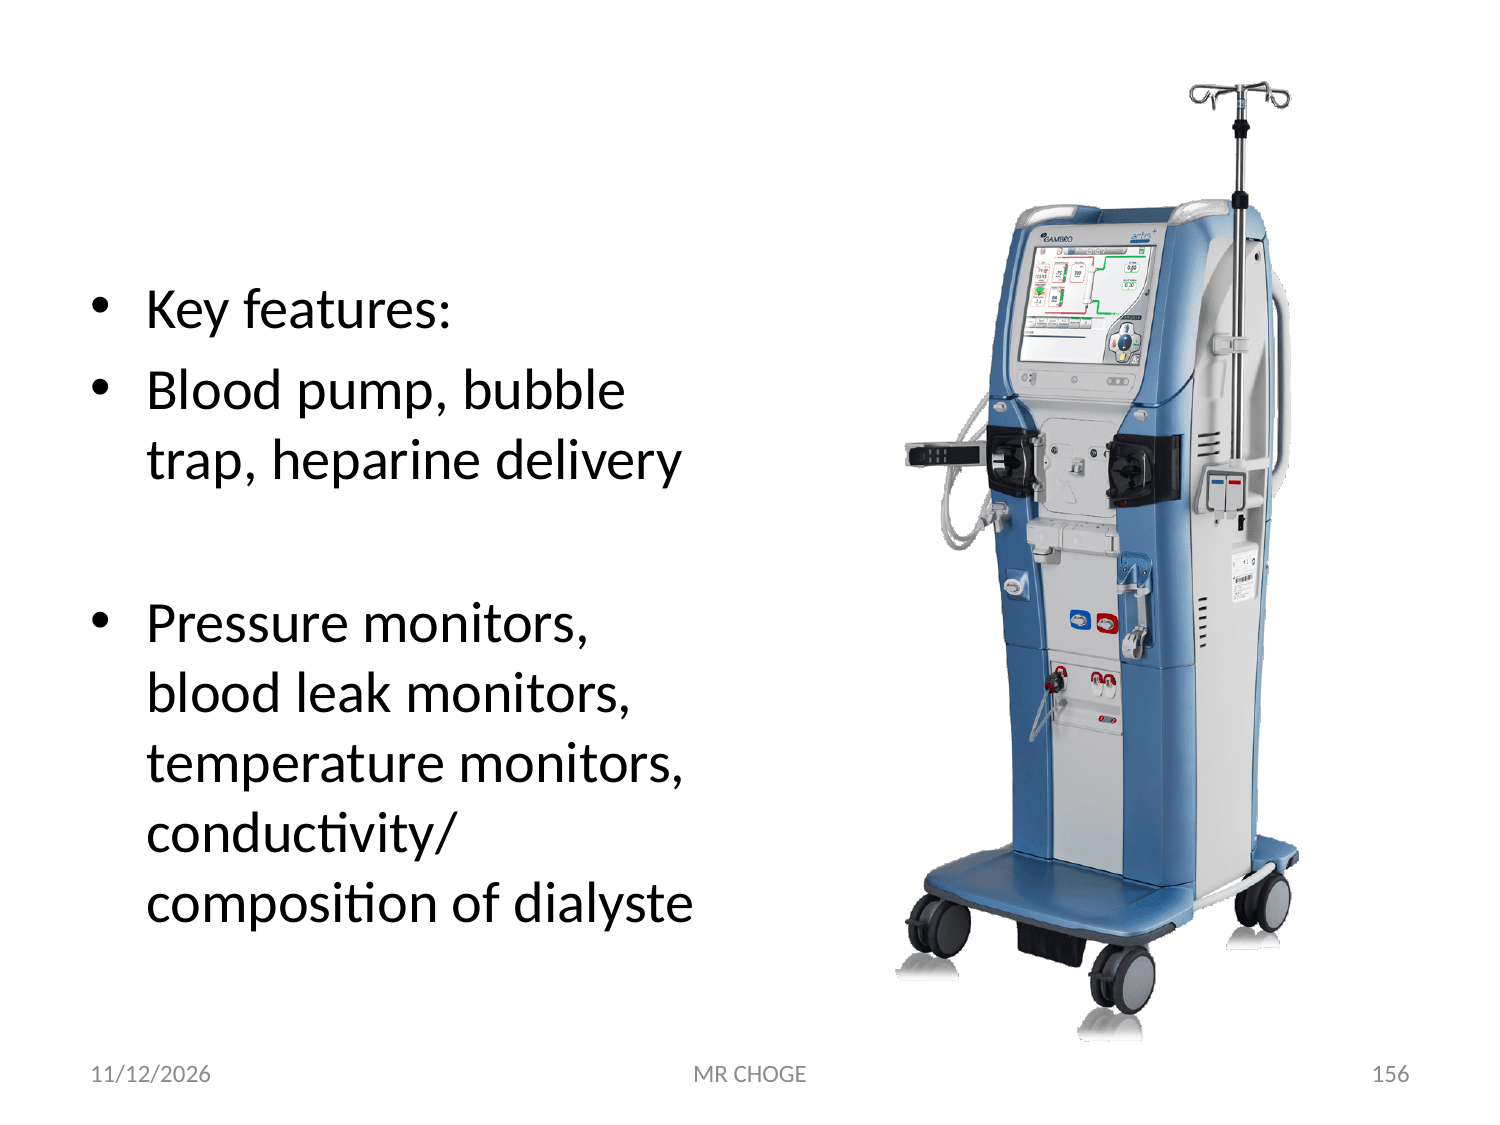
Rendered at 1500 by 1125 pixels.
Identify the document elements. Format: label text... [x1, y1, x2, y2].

slide_number 156 [1074, 1052, 1425, 1103]
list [724, 62, 1463, 1043]
footer MR CHOGE [512, 1042, 988, 1103]
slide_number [75, 1042, 425, 1103]
list Key features: Blood pump, bubble trap, heparine delivery Pressure monitors, blood leak monitors, temperature monitors, conductivity/ composition of dialyste [75, 262, 719, 1005]
